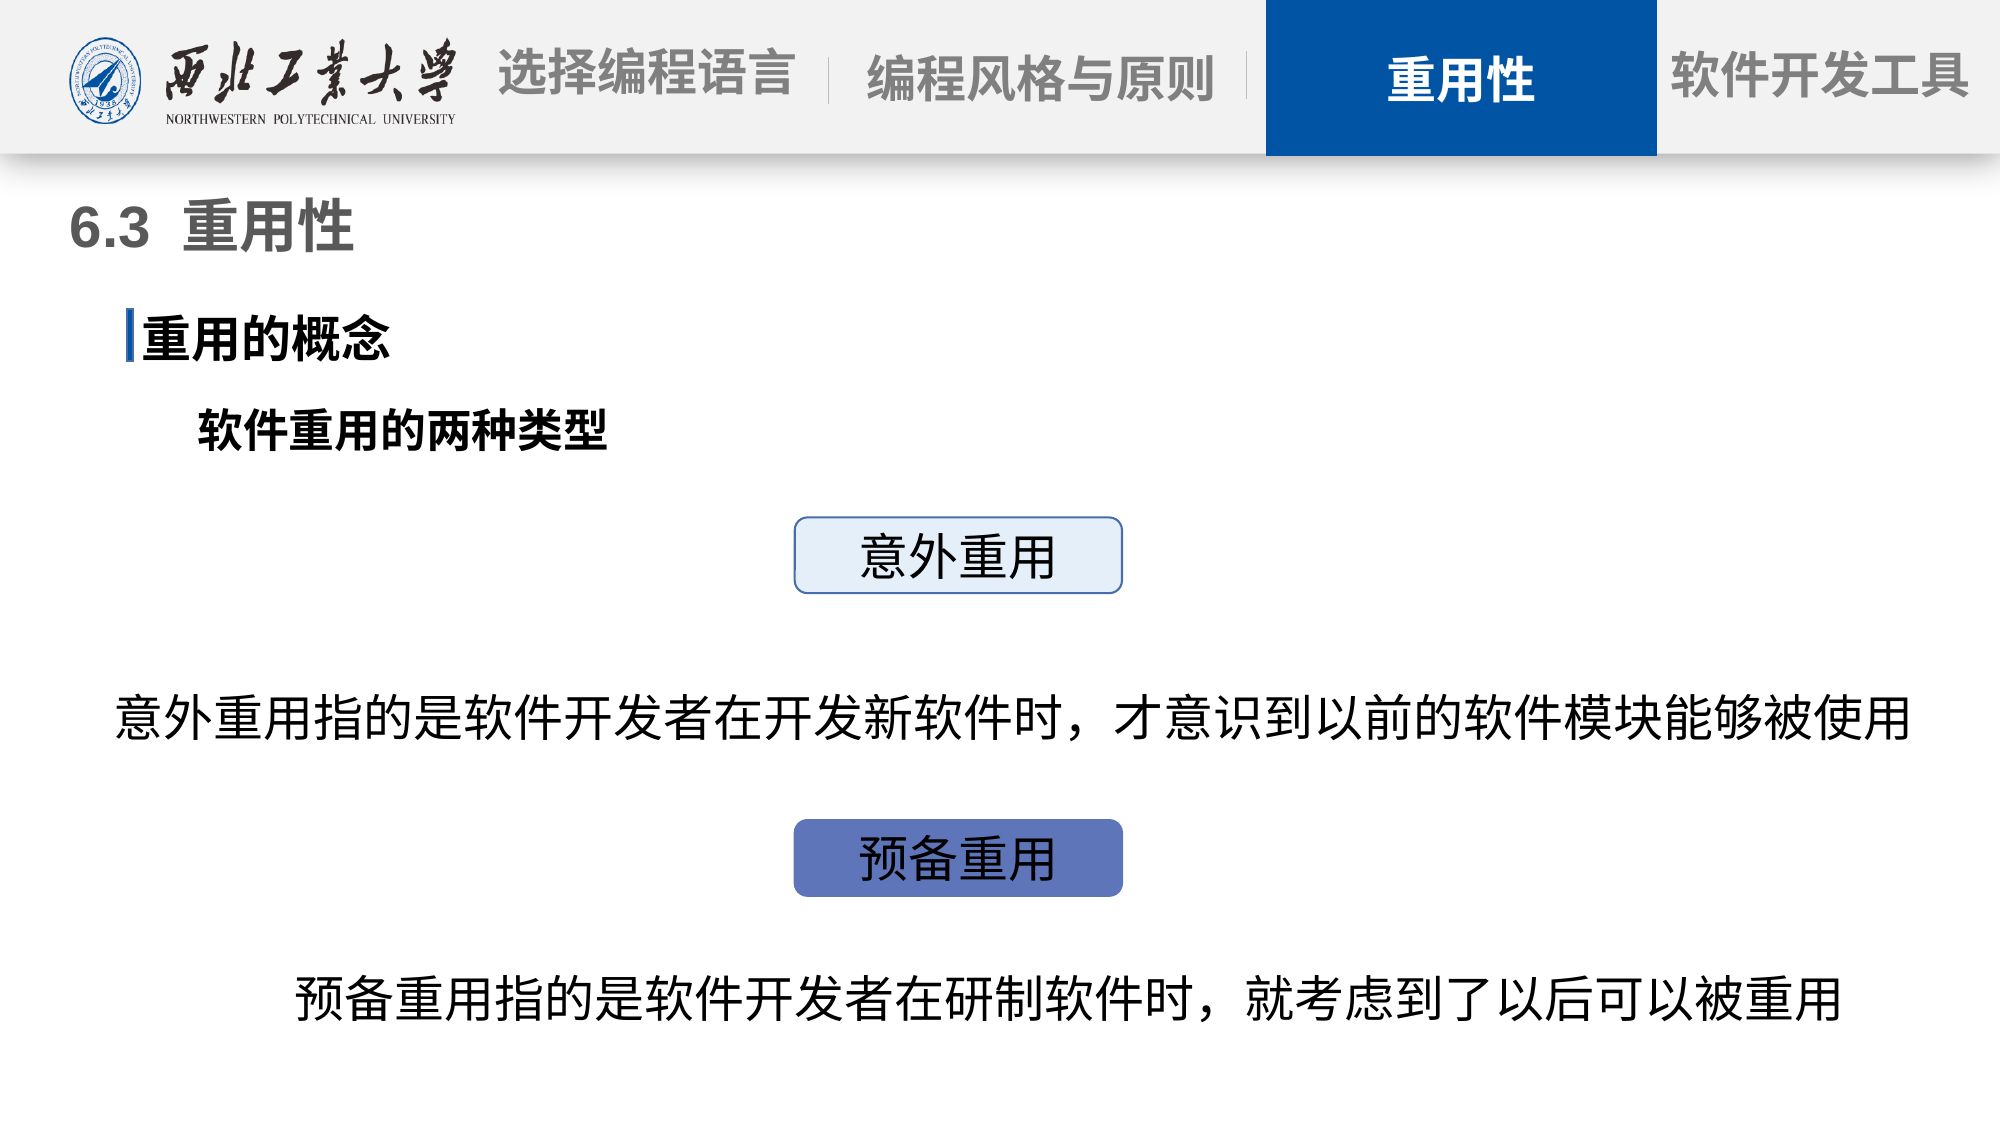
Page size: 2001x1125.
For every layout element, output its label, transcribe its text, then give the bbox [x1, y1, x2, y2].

text_box 软件重用的两种类型 [138, 376, 648, 537]
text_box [0, 0, 2000, 154]
text_box 预备重用指的是软件开发者在研制软件时，就考虑到了以后可以被重用 [85, 947, 1976, 1035]
text_box 意外重用 [793, 516, 1124, 595]
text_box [126, 300, 959, 376]
text_box 预备重用 [793, 819, 1124, 897]
text_box 意外重用指的是软件开发者在开发新软件时，才意识到以前的软件模块能够被使用 [54, 666, 1972, 754]
text_box 6.3 重用性 [69, 185, 566, 268]
